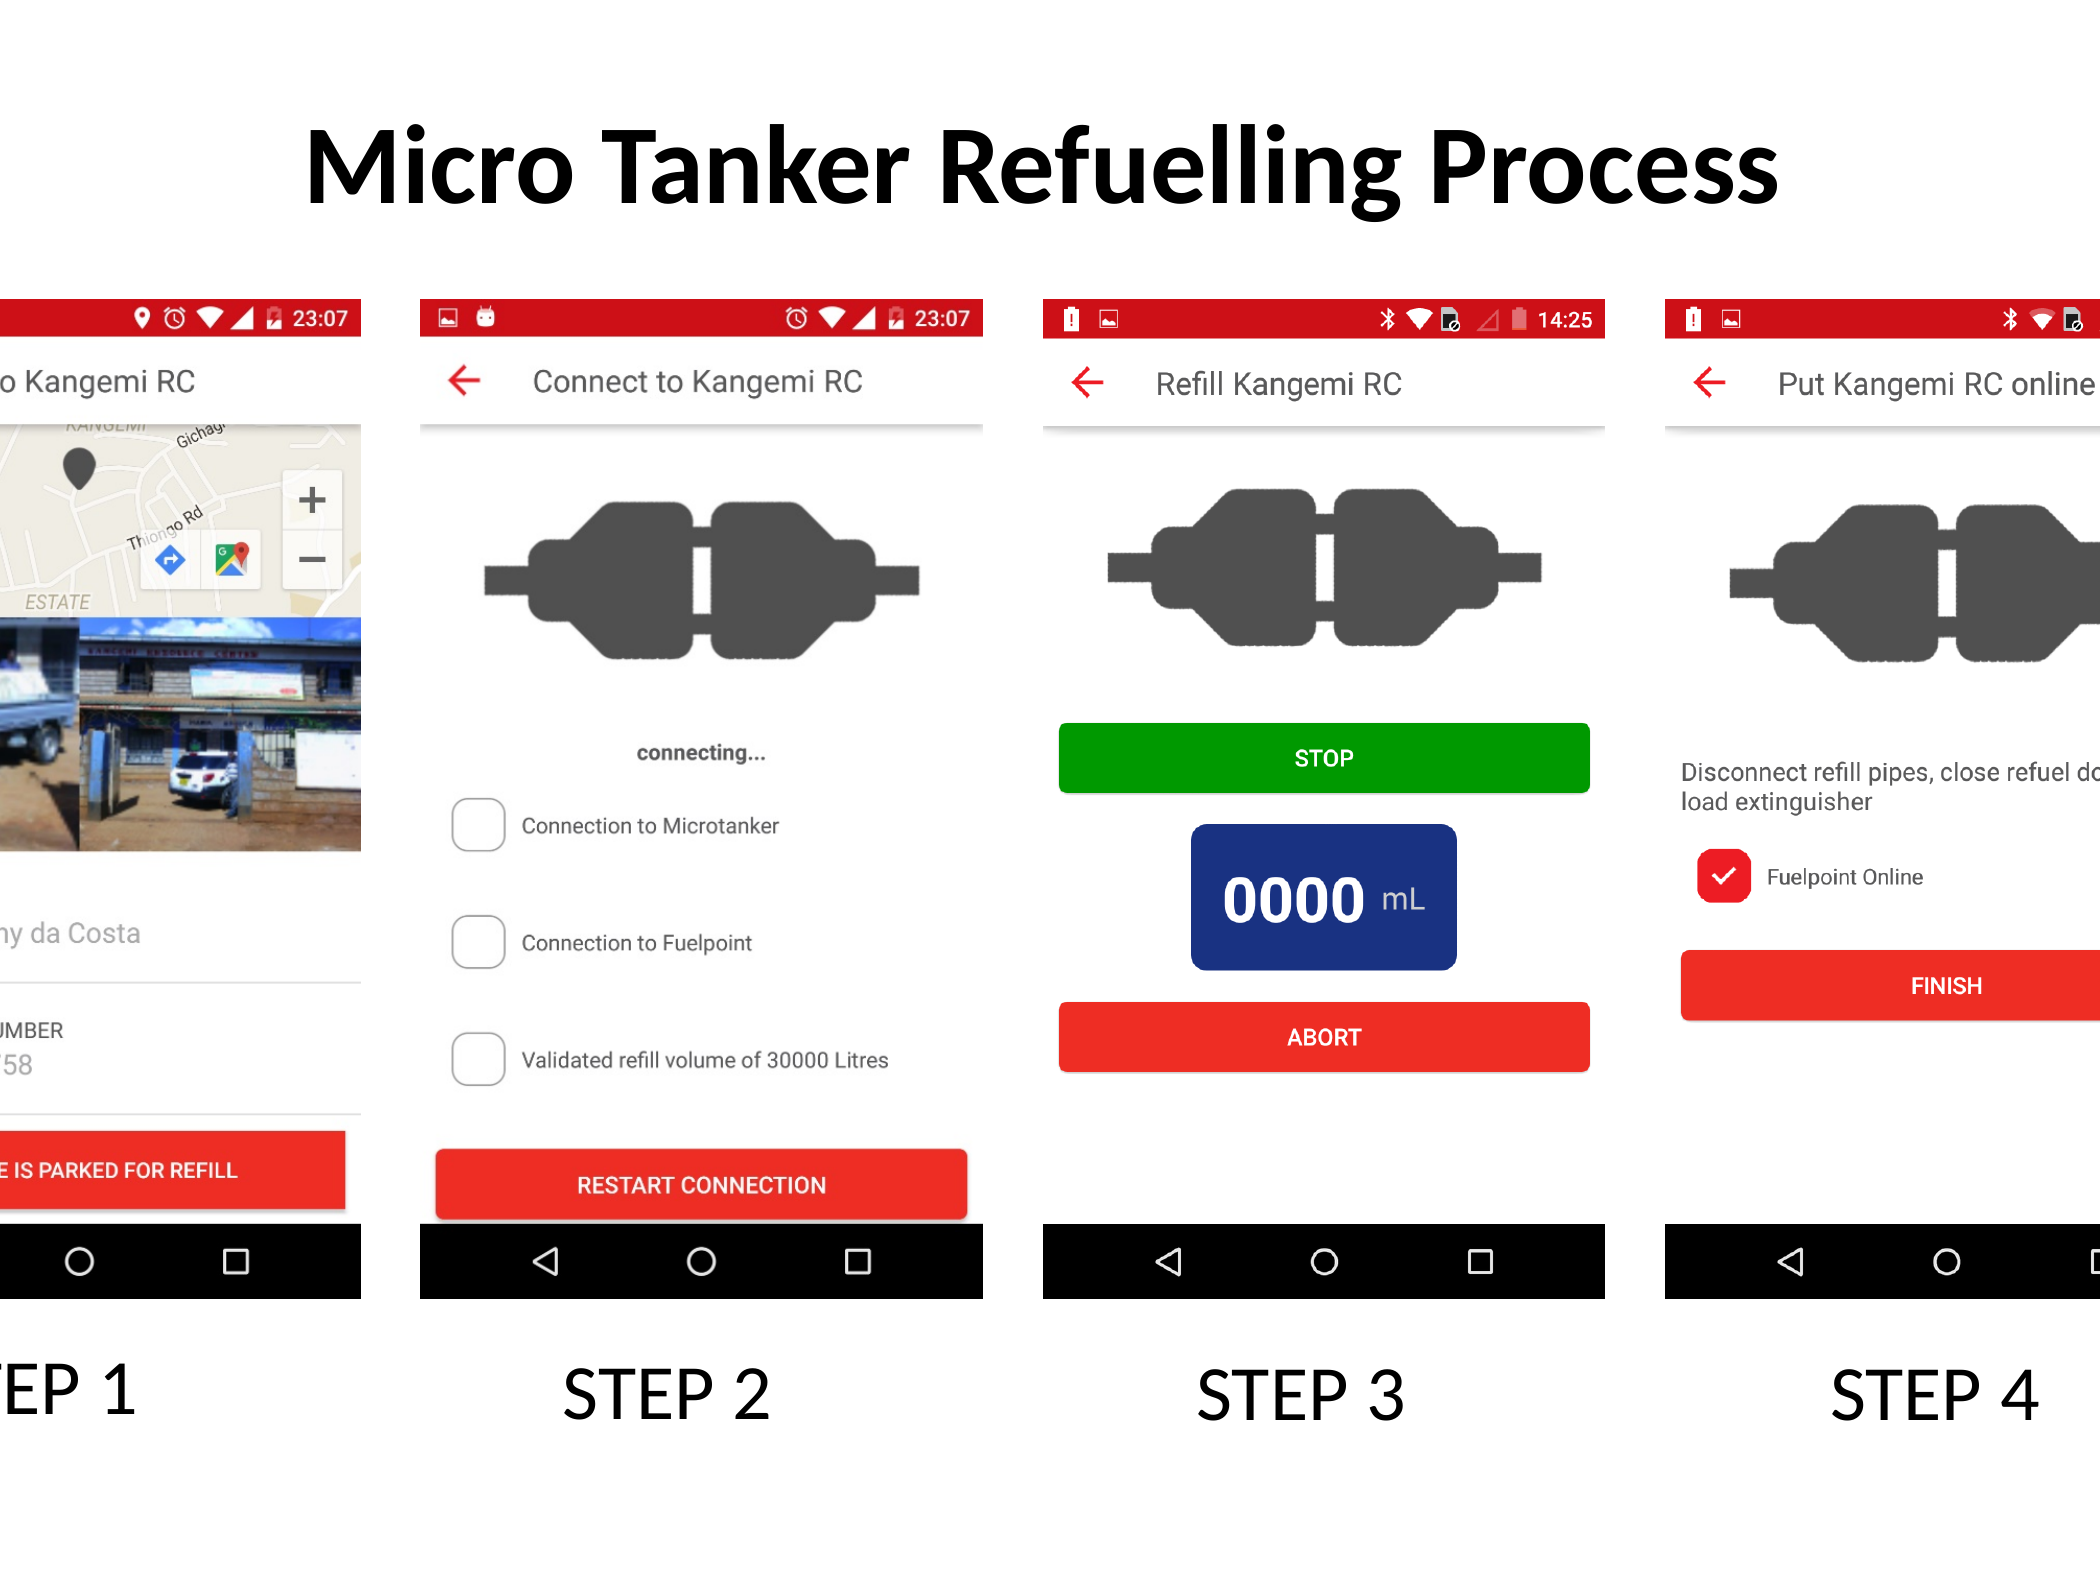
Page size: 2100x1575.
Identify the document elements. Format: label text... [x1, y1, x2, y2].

text_box Micro Tanker Refuelling Process [27, 83, 2059, 233]
picture [0, 299, 361, 1299]
text_box STEP 3 [1149, 1334, 1454, 1444]
text_box STEP 4 [1783, 1334, 2087, 1444]
picture [420, 299, 983, 1299]
picture [1665, 299, 2100, 1299]
picture [1043, 299, 1605, 1299]
text_box STEP 2 [515, 1333, 820, 1443]
text_box STEP 1 [0, 1328, 186, 1438]
